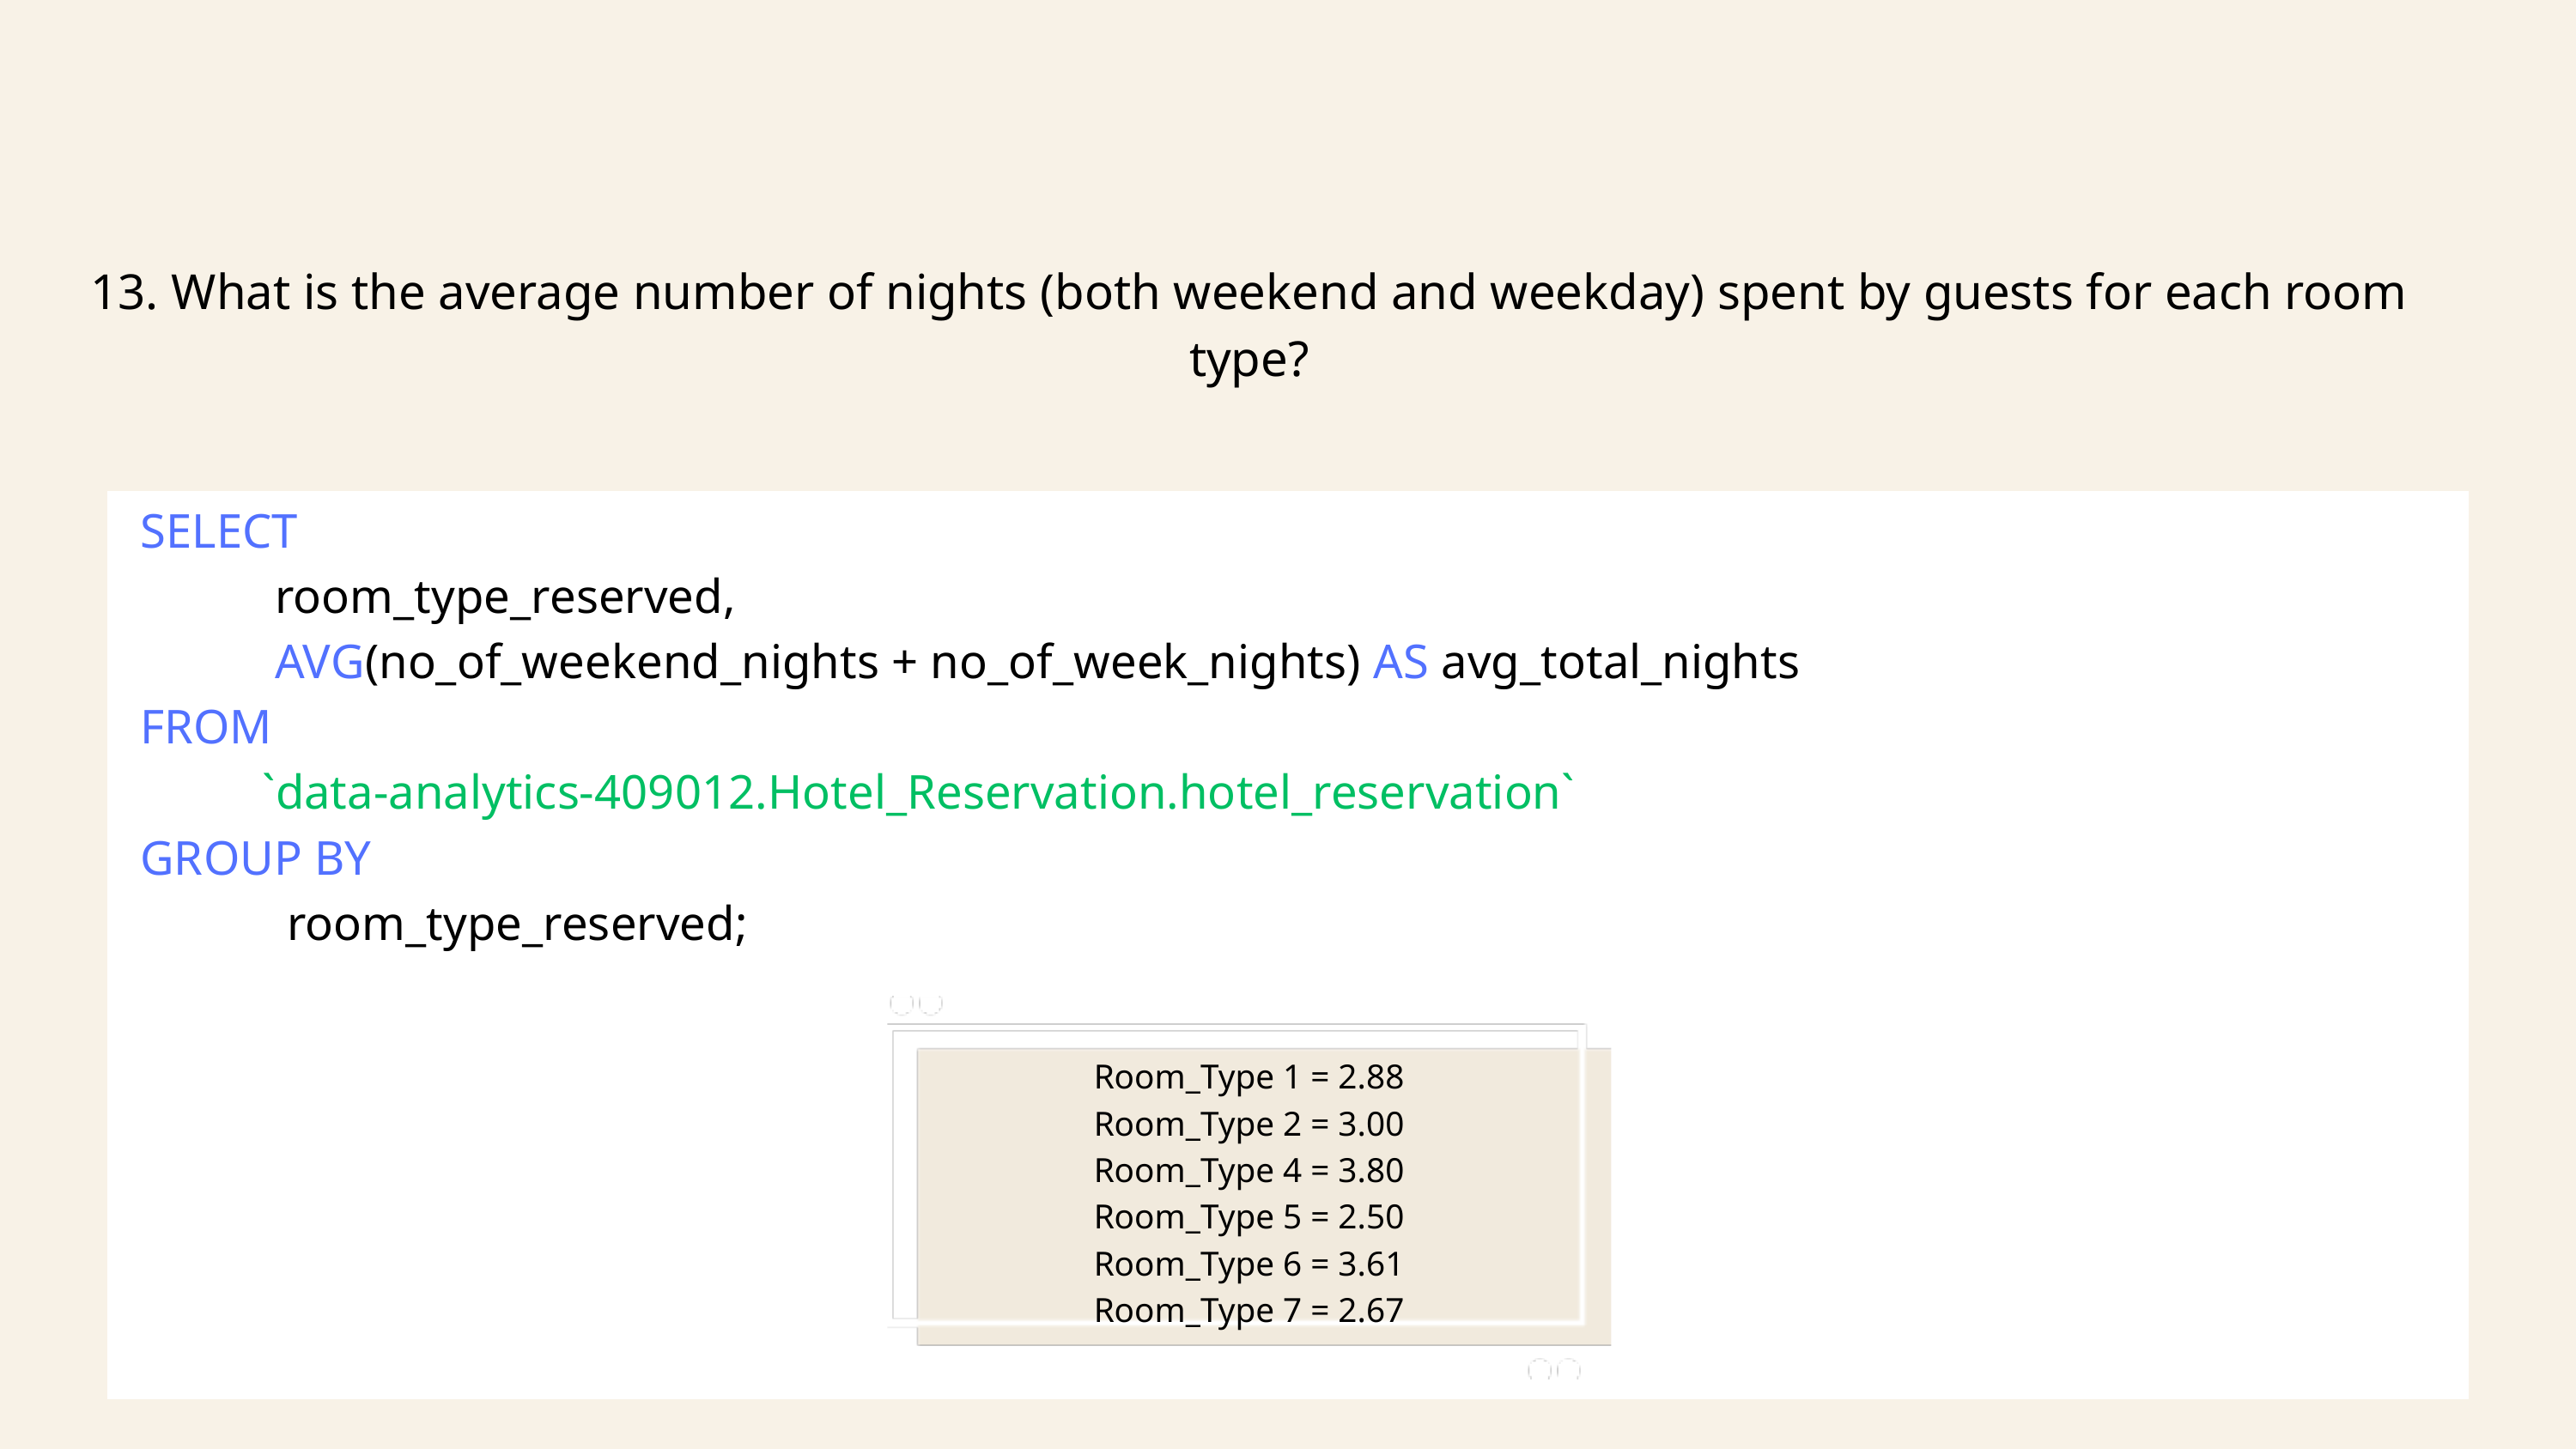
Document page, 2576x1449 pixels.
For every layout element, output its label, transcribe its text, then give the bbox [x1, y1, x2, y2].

text_box 13. What is the average number of nights (both weekend and weekday) spent by guests for each room type? [76, 251, 2422, 386]
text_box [106, 490, 2470, 1399]
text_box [887, 996, 1612, 1380]
